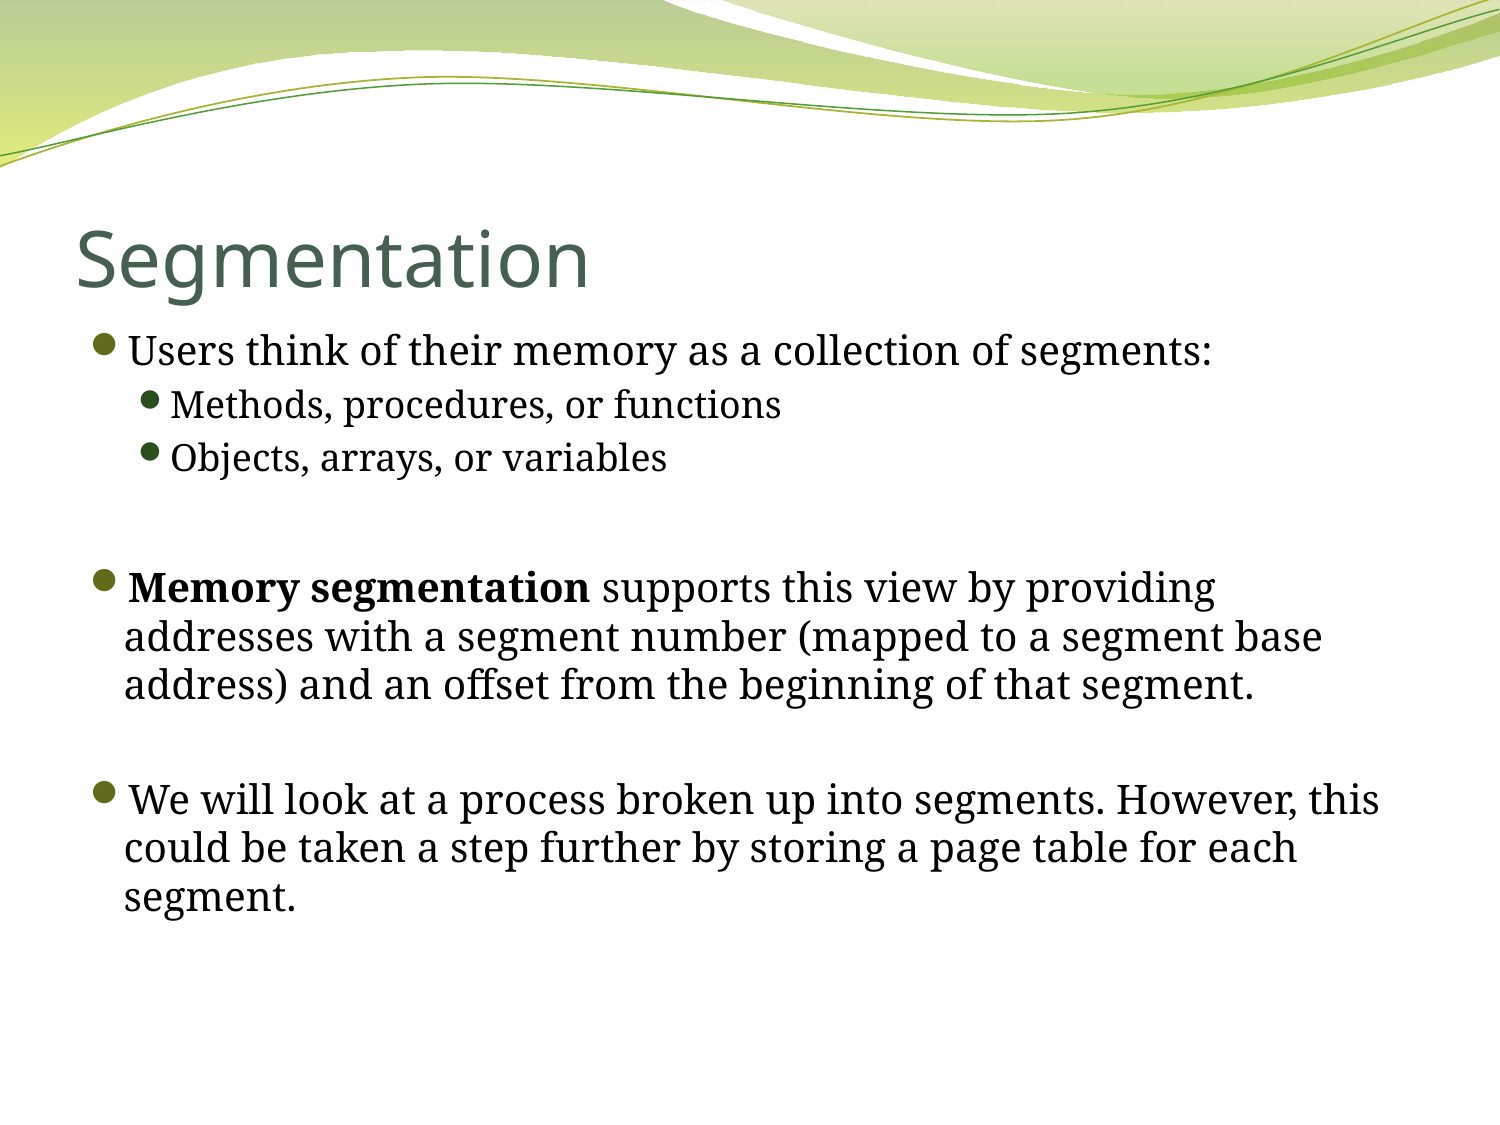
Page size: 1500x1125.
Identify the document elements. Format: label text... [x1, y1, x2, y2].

list Users think of their memory as a collection of segments: Methods, procedures, or functions Objects, arrays, or variables Memory segmentation supports this view by providing addresses with a segment number (mapped to a segment base address) and an offset from the beginning of that segment. We will look at a process broken up into segments. However, this could be taken a step further by storing a page table for each segment. [75, 317, 1425, 1038]
title Segmentation [75, 115, 1425, 303]
